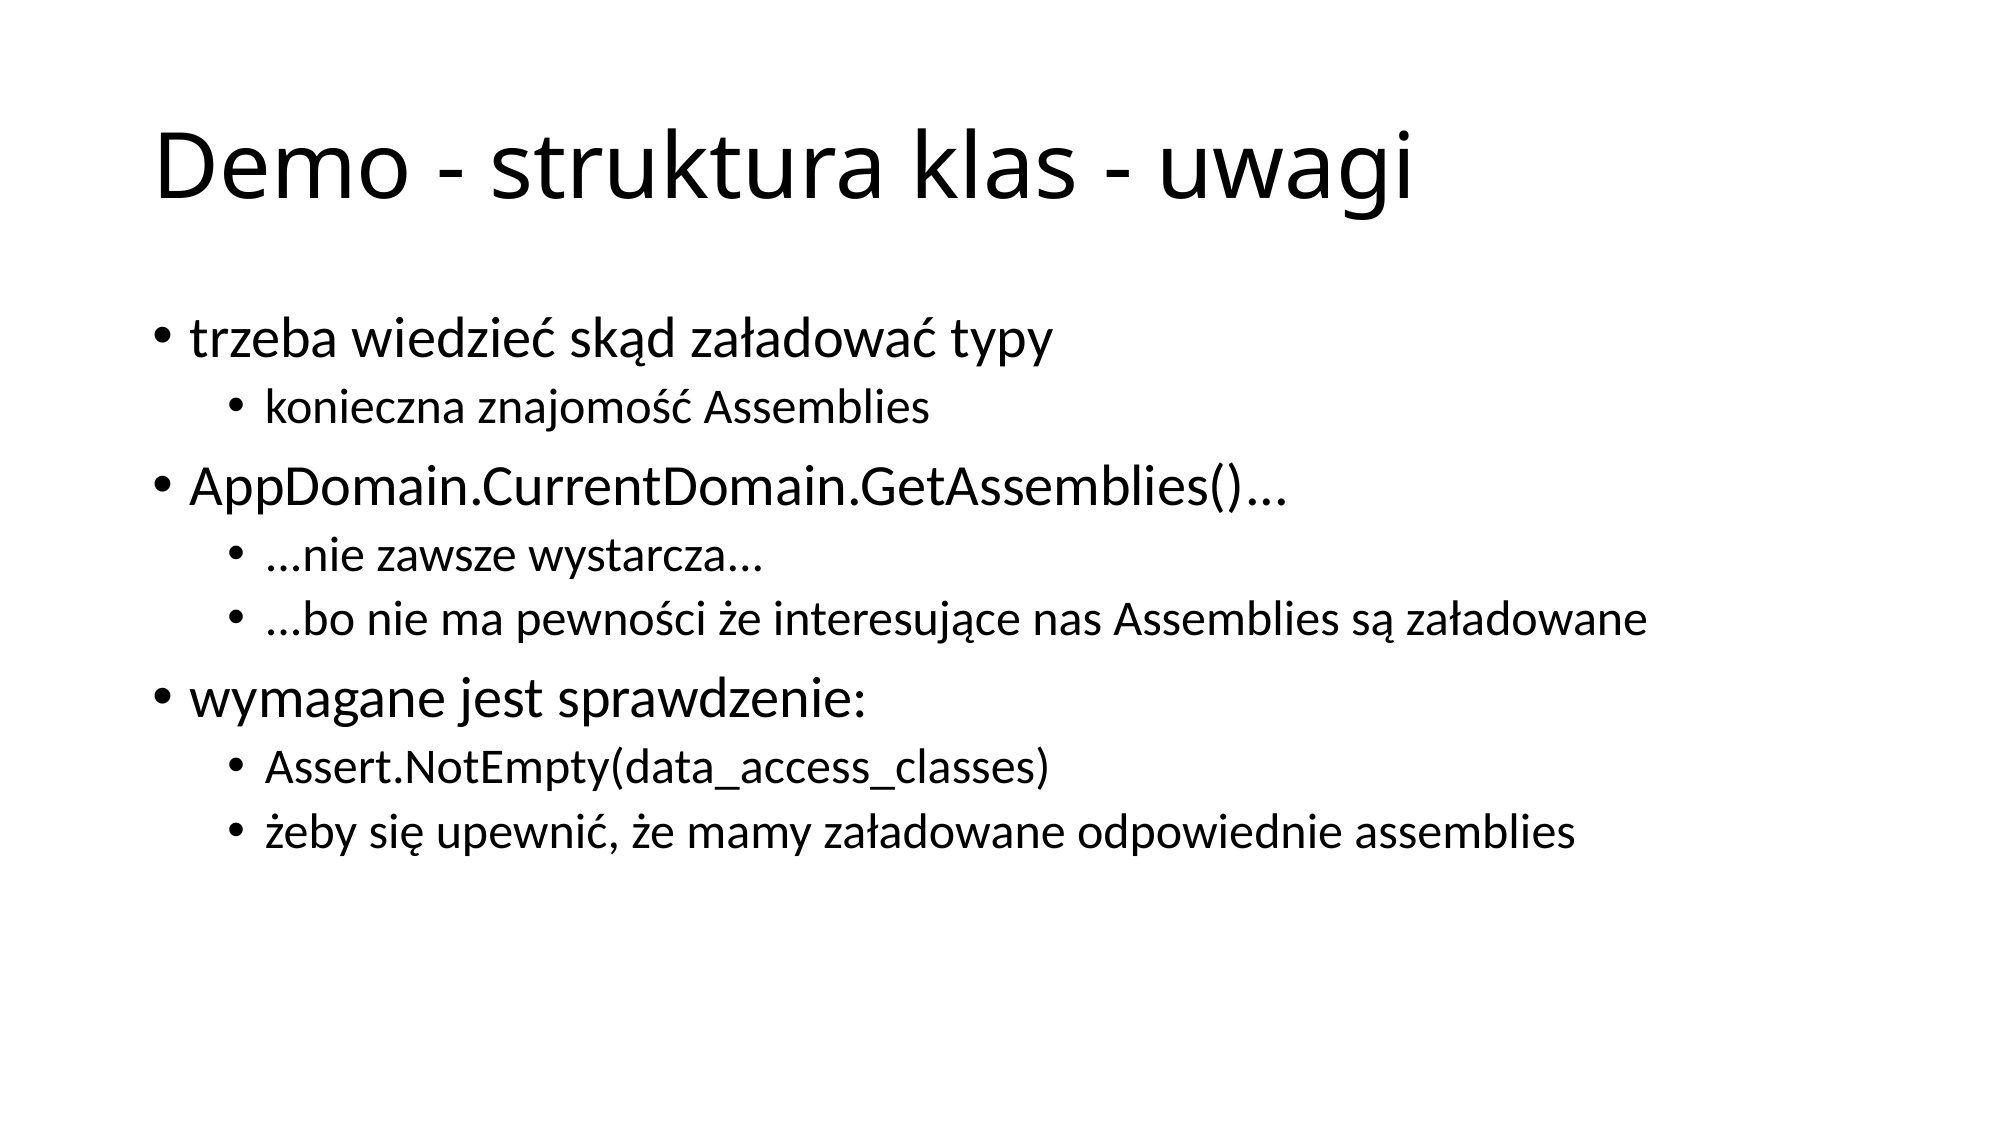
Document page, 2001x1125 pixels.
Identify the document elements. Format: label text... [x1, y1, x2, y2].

list trzeba wiedzieć skąd załadować typy konieczna znajomość Assemblies AppDomain.CurrentDomain.GetAssemblies()... ...nie zawsze wystarcza... ...bo nie ma pewności że interesujące nas Assemblies są załadowane wymagane jest sprawdzenie: Assert.NotEmpty(data_access_classes) żeby się upewnić, że mamy załadowane odpowiednie assemblies [137, 299, 1863, 1014]
title Demo - struktura klas - uwagi [137, 59, 1863, 278]
